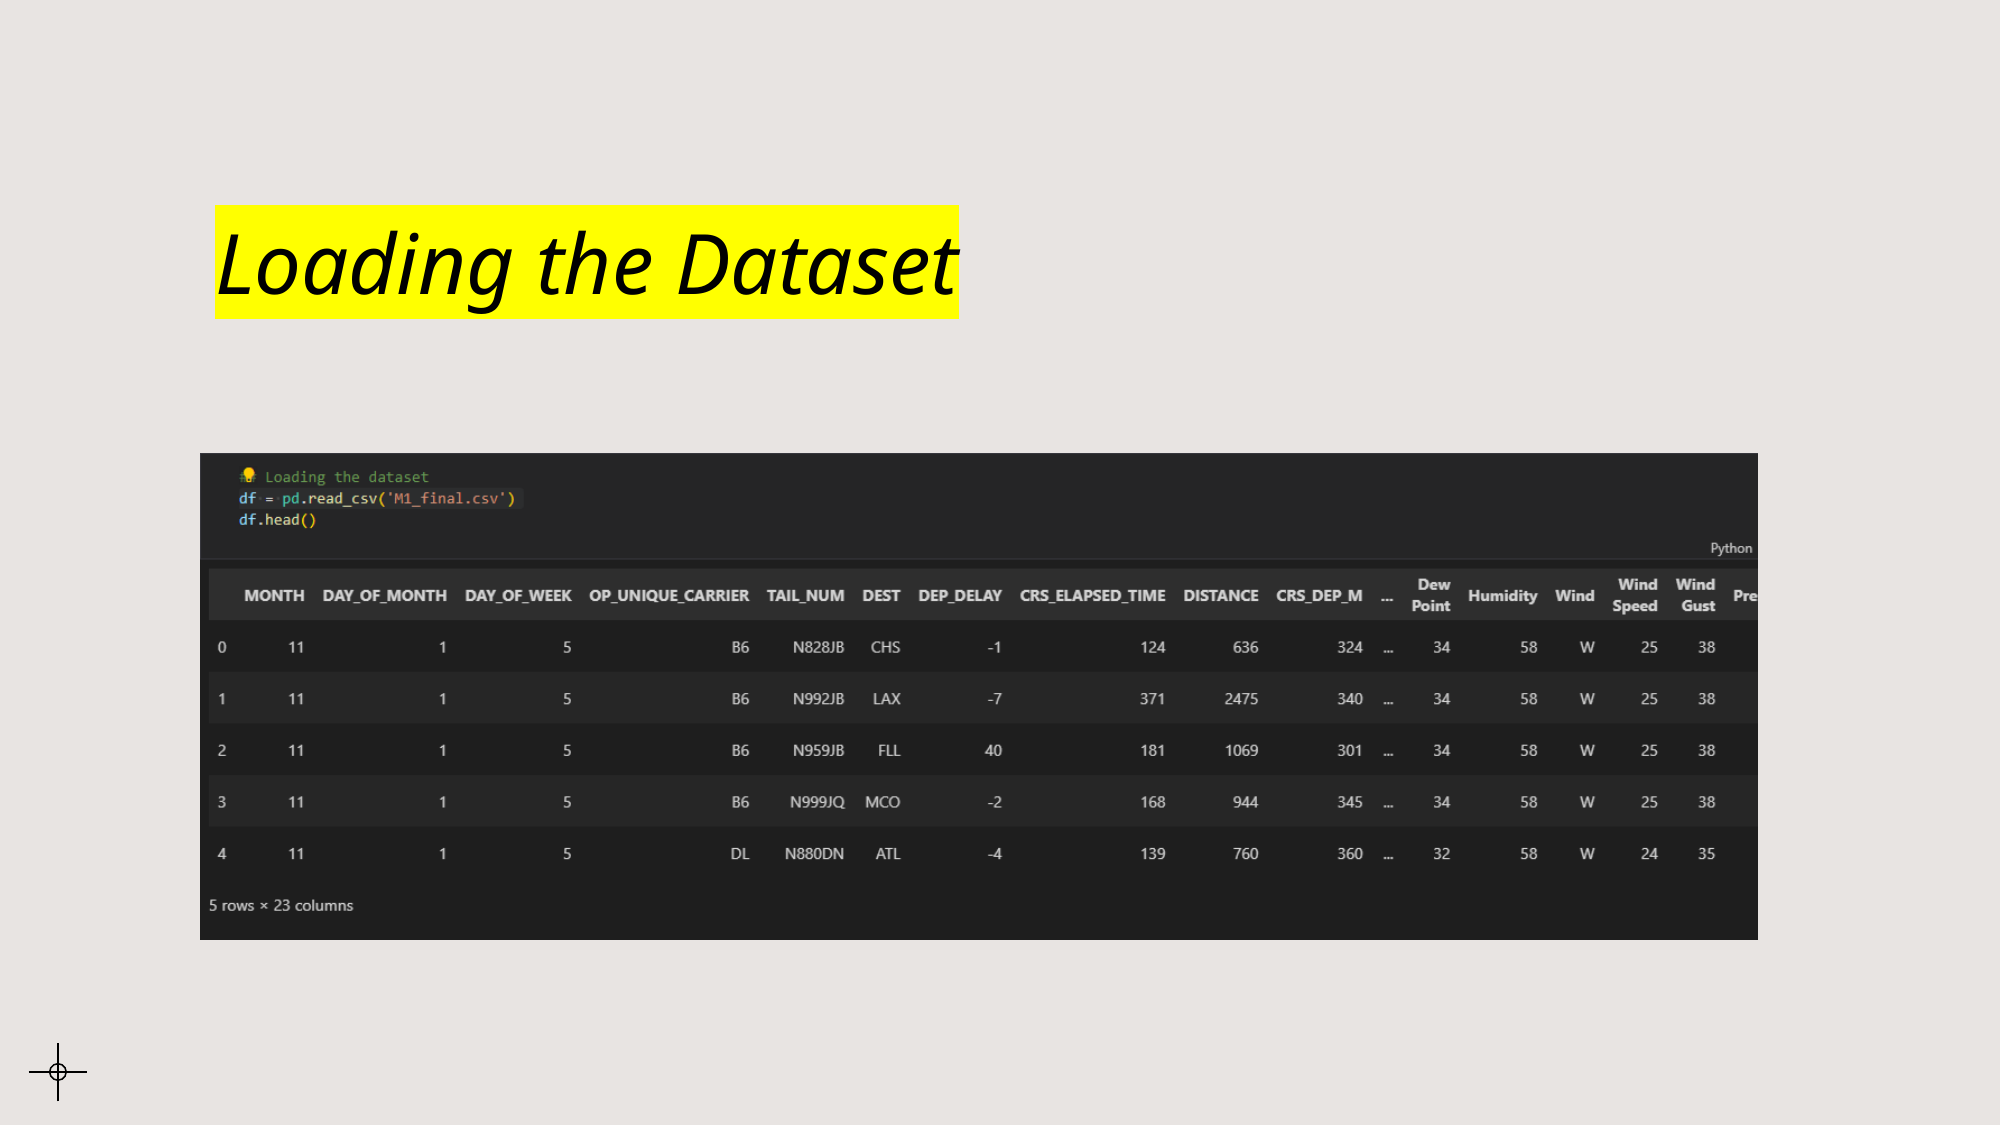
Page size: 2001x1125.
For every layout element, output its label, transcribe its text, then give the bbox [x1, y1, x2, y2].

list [199, 453, 1758, 940]
title Loading the Dataset [200, 59, 1758, 319]
